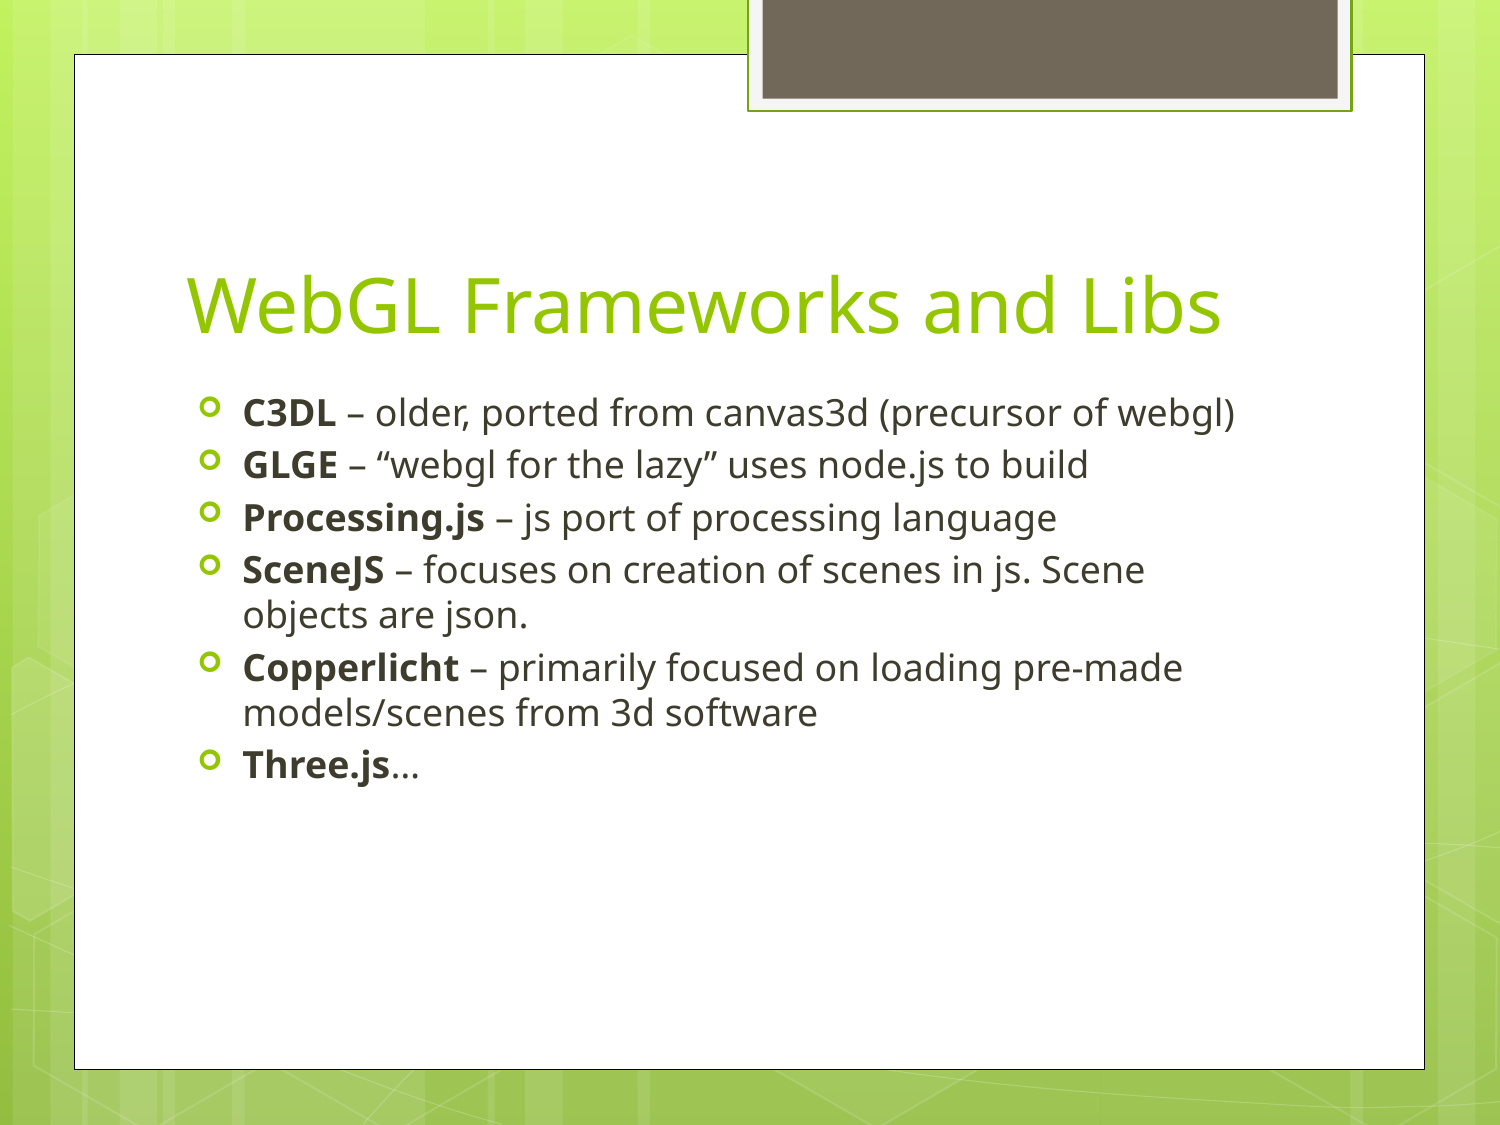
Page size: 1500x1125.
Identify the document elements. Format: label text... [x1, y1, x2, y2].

title WebGL Frameworks and Libs [171, 168, 1324, 357]
list C3DL – older, ported from canvas3d (precursor of webgl) GLGE – “webgl for the lazy” uses node.js to build Processing.js – js port of processing language SceneJS – focuses on creation of scenes in js. Scene objects are json. Copperlicht – primarily focused on loading pre-made models/scenes from 3d software Three.js… [171, 381, 1283, 957]
